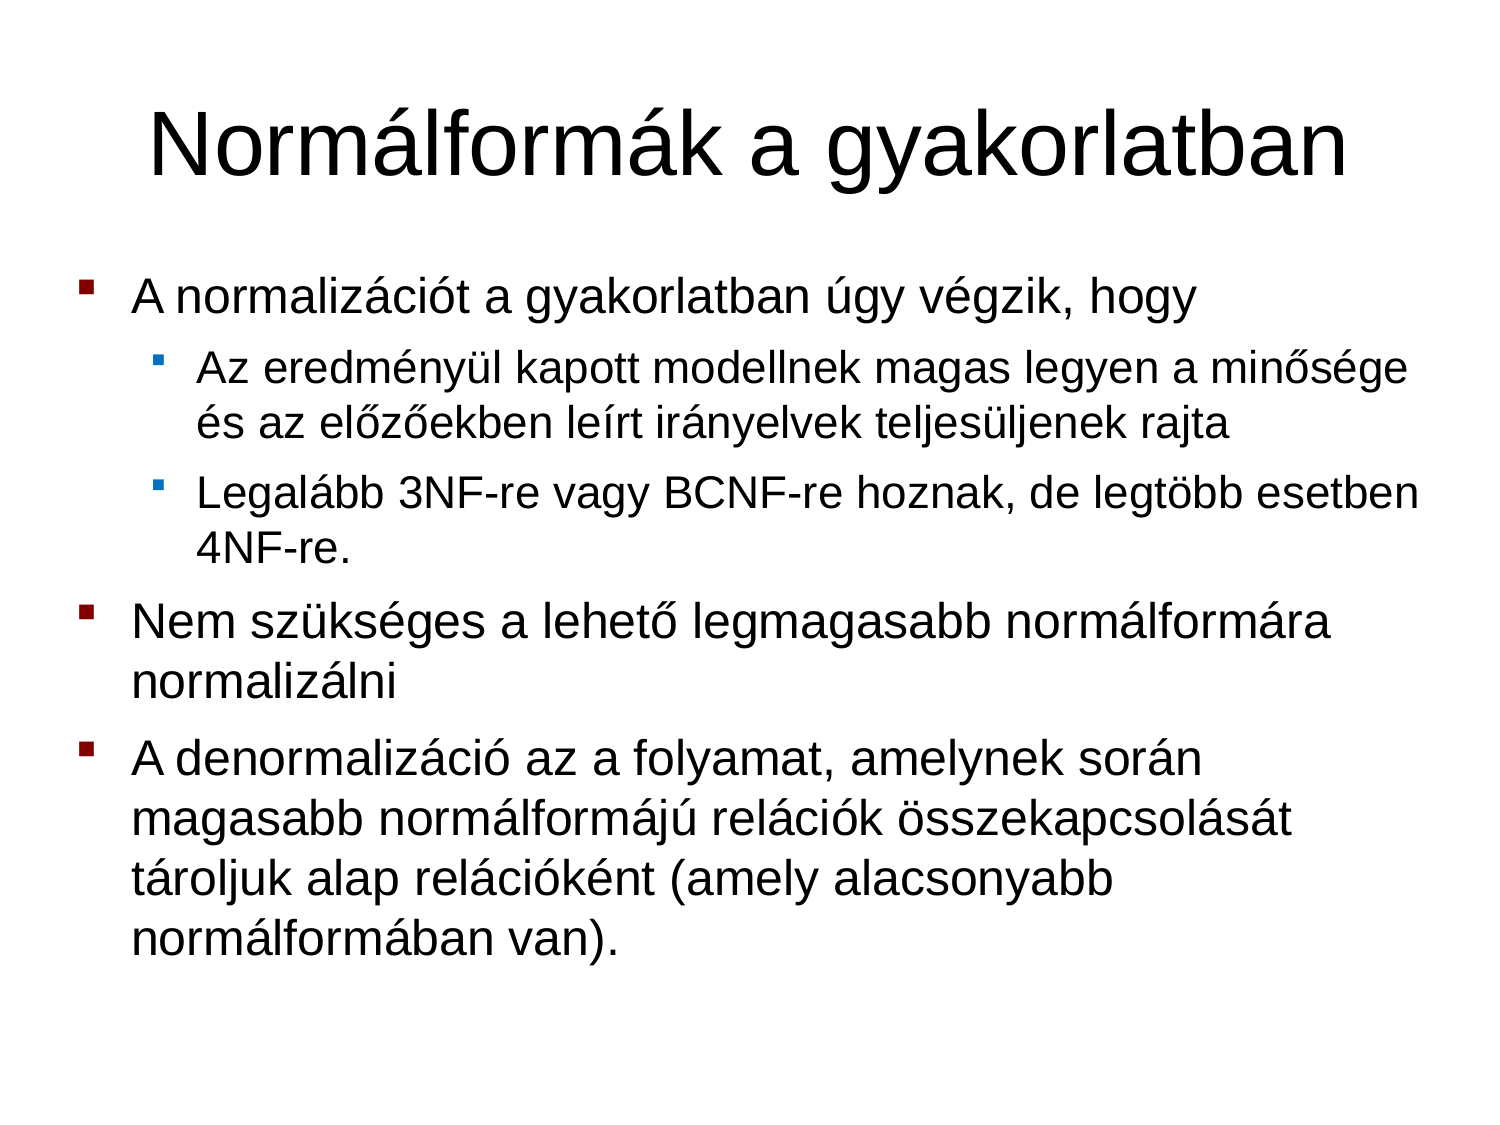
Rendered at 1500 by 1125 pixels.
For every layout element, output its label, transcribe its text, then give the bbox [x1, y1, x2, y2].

list A normalizációt a gyakorlatban úgy végzik, hogy Az eredményül kapott modellnek magas legyen a minősége és az előzőekben leírt irányelvek teljesüljenek rajta Legalább 3NF-re vagy BCNF-re hoznak, de legtöbb esetben 4NF-re. Nem szükséges a lehető legmagasabb normálformára normalizálni A denormalizáció az a folyamat, amelynek során magasabb normálformájú relációk összekapcsolását tároljuk alap relációként (amely alacsonyabb normálformában van). [75, 263, 1425, 1006]
title Normálformák a gyakorlatban [75, 44, 1425, 233]
